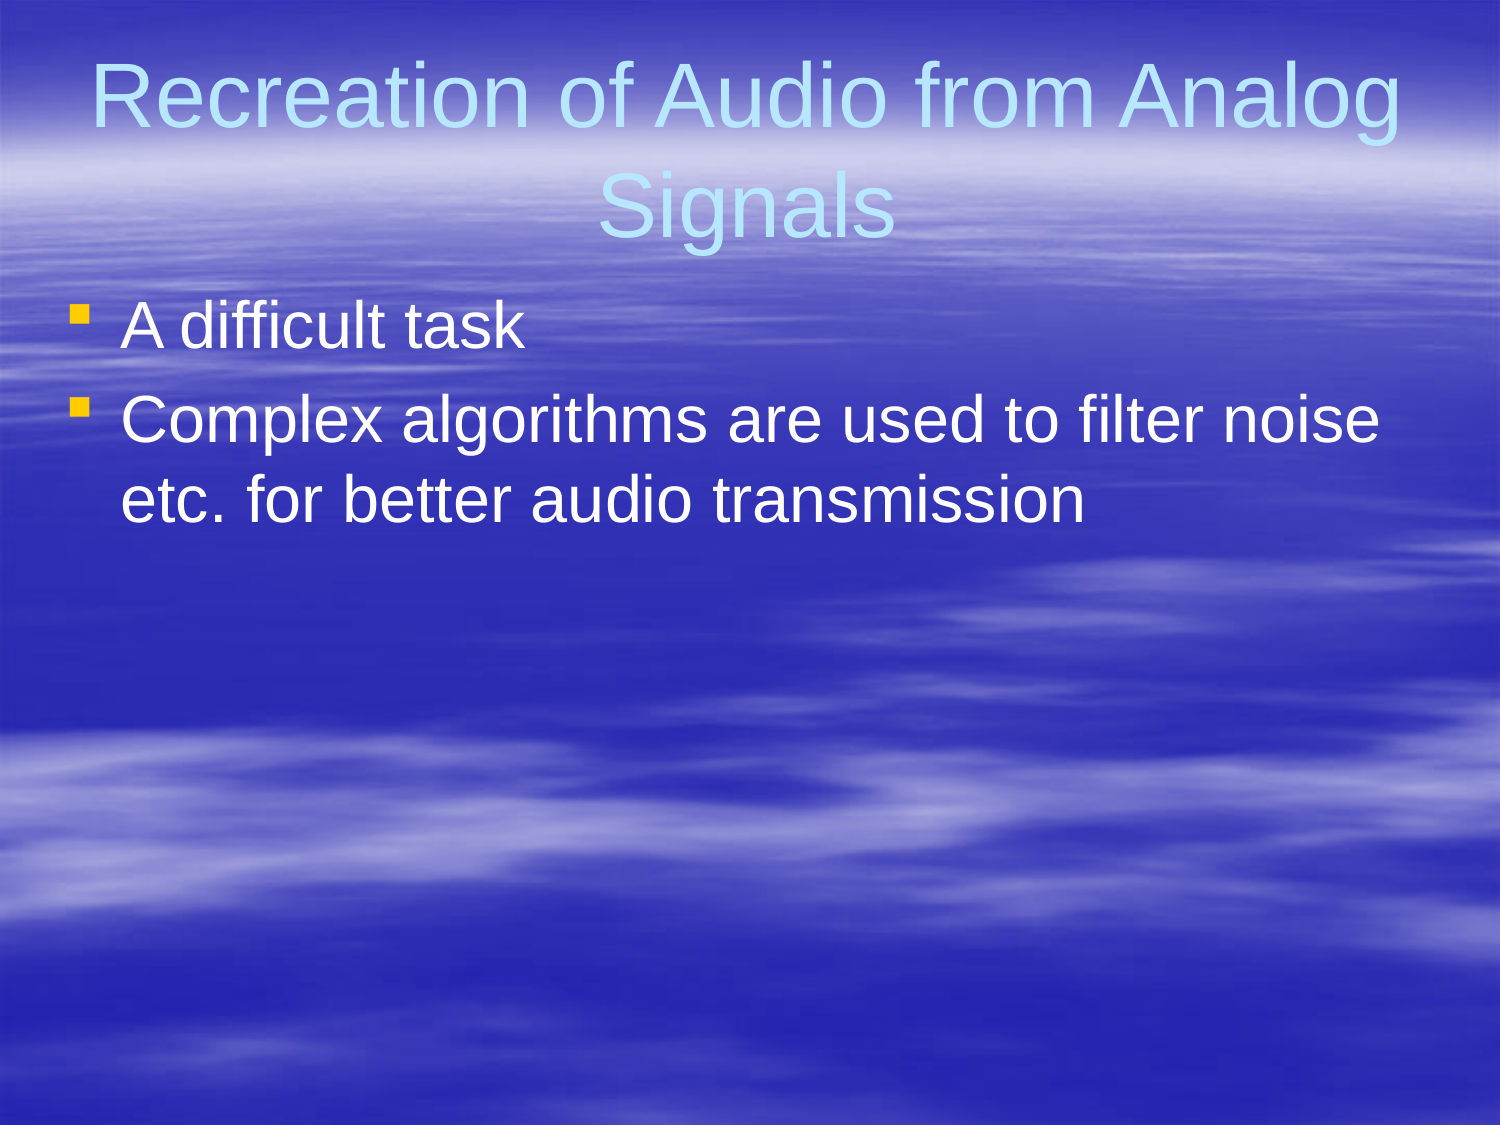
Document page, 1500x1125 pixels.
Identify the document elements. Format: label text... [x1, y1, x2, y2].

title Recreation of Audio from Analog Signals [49, 37, 1446, 256]
list A difficult task Complex algorithms are used to filter noise etc. for better audio transmission [49, 274, 1451, 1001]
